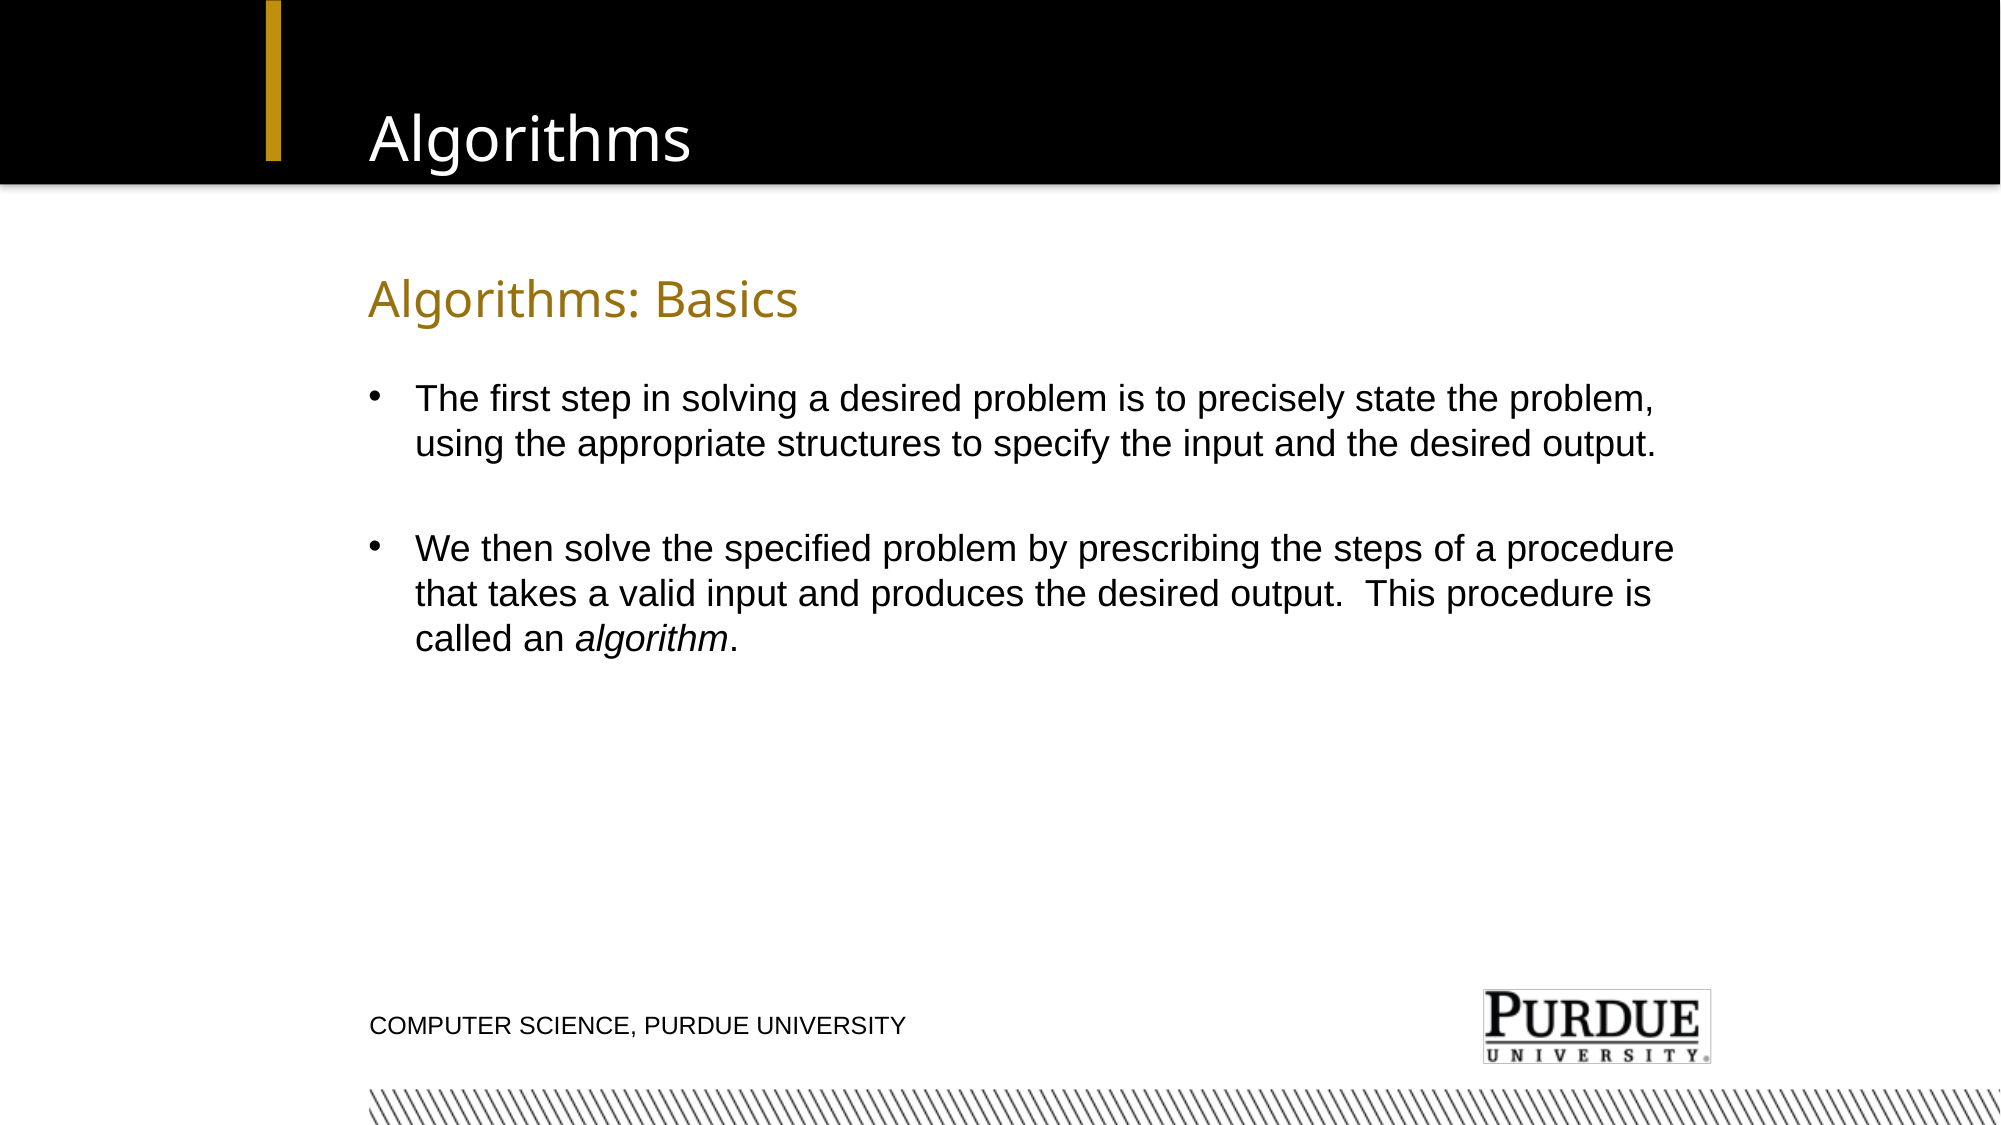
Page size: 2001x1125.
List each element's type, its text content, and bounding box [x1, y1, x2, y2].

list Algorithms: Basics [368, 267, 1704, 337]
title Algorithms [369, 98, 1704, 186]
text_box The first step in solving a desired problem is to precisely state the problem, using the appropriate structures to specify the input and the desired output. We then solve the specified problem by prescribing the steps of a procedure that takes a valid input and produces the desired output. This procedure is called an algorithm. [368, 373, 1719, 1094]
